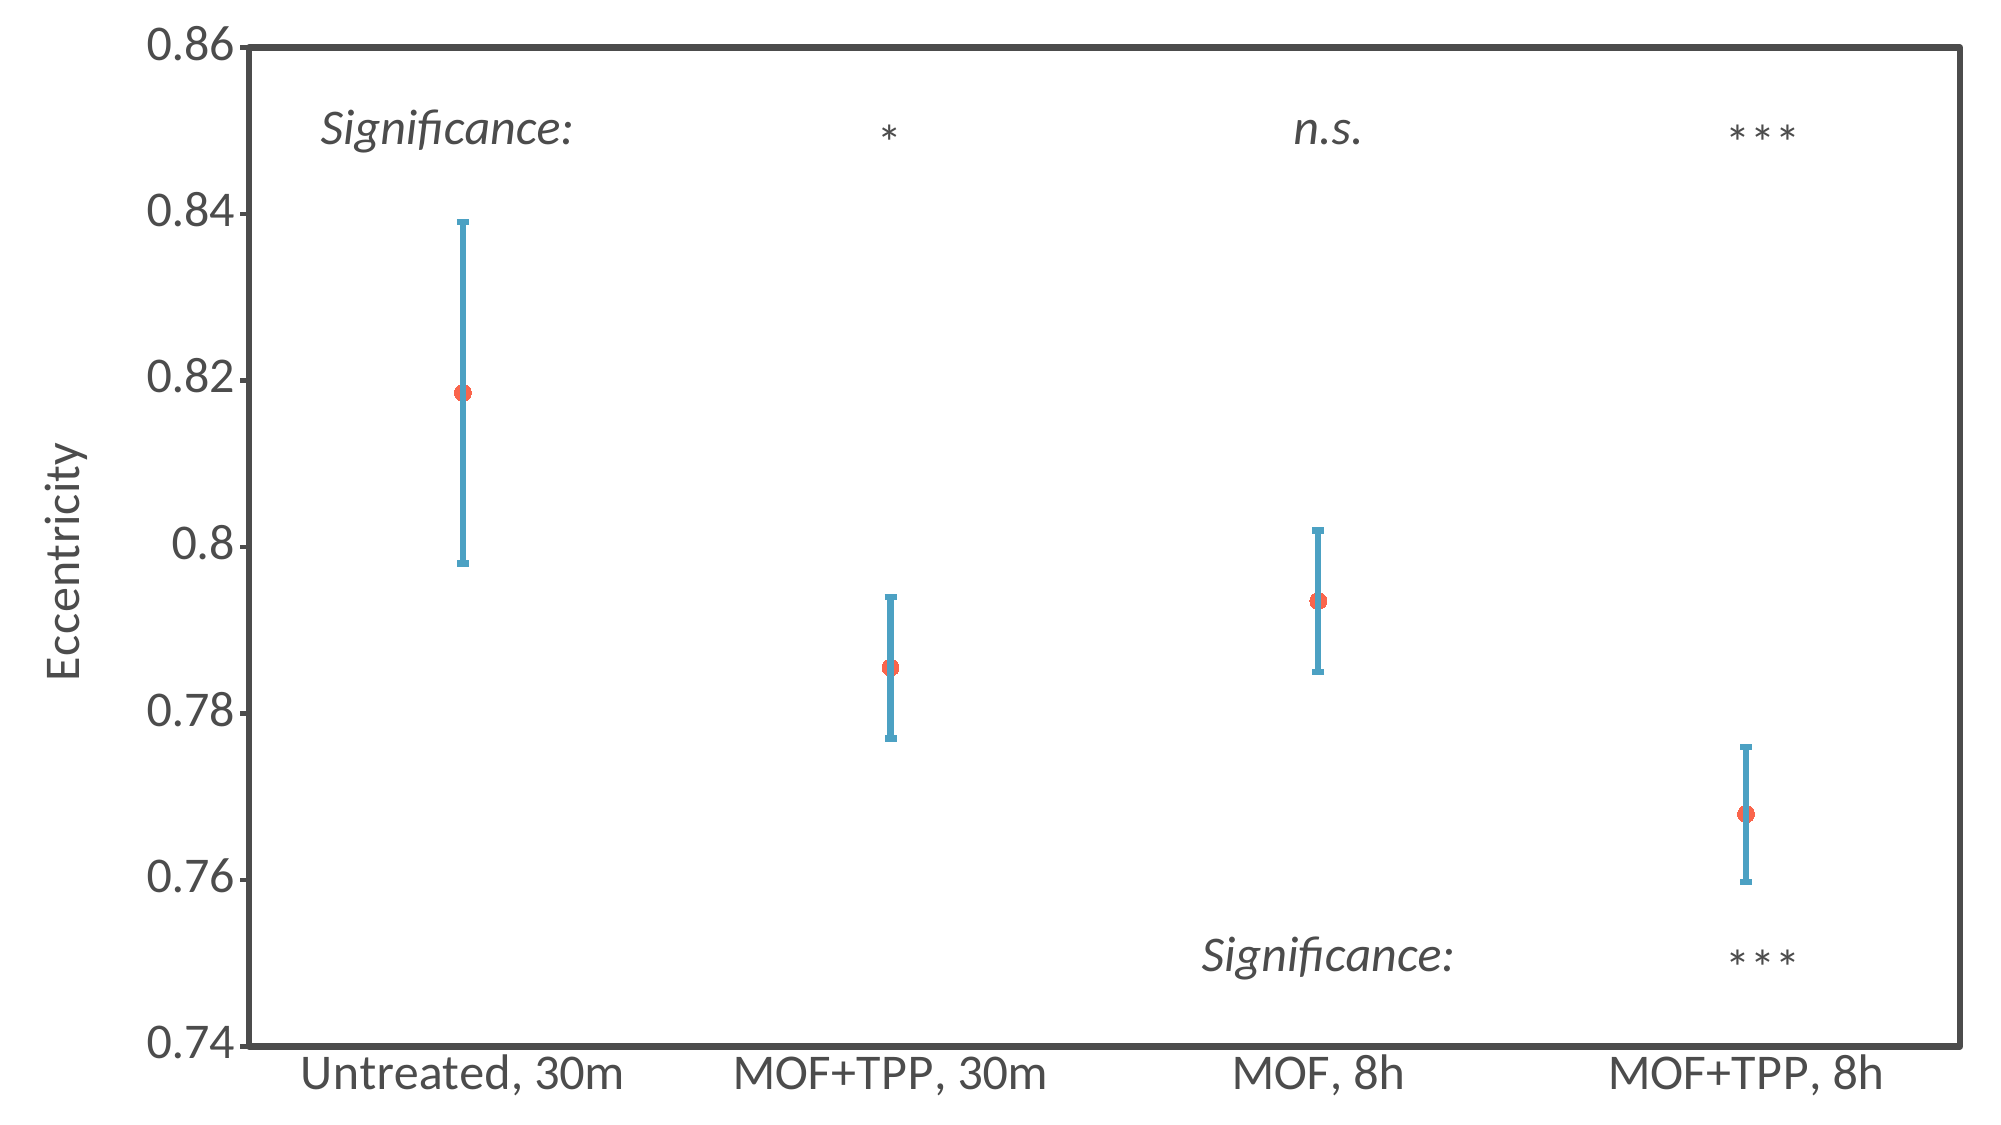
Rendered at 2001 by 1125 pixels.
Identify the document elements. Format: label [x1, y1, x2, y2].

chart [0, 0, 2000, 1125]
